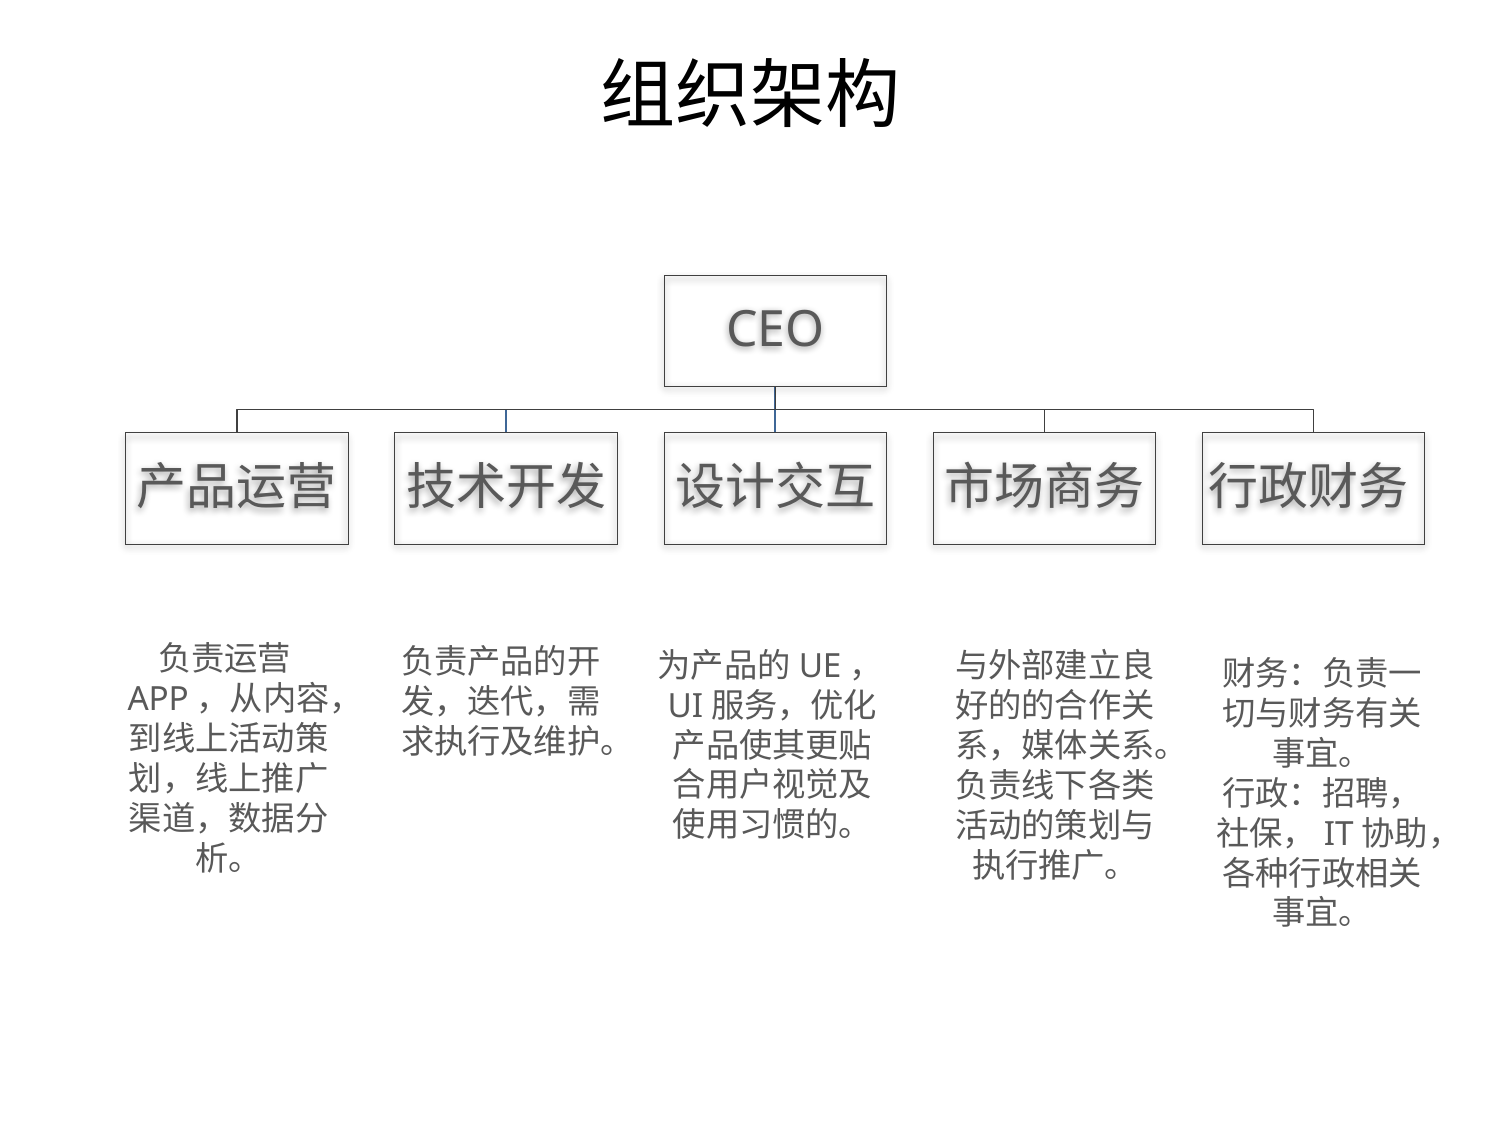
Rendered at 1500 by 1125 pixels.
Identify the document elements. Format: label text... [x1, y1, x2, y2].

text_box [125, 191, 1426, 628]
text_box 负责运营APP，从内容，到线上活动策划，线上推广渠道，数据分析。 [99, 630, 359, 885]
text_box 为产品的UE，UI服务，优化产品使其更贴合用户视觉及使用习惯的。 [642, 636, 902, 851]
text_box 组织架构 [74, 34, 1425, 148]
text_box 负责产品的开发，迭代，需求执行及维护。 [371, 635, 631, 768]
text_box 财务：负责一切与财务有关事宜。 行政：招聘，社保，IT协助，各种行政相关事宜。 [1192, 644, 1452, 939]
text_box 与外部建立良好的的合作关系，媒体关系。负责线下各类活动的策划与执行推广。 [925, 636, 1185, 891]
